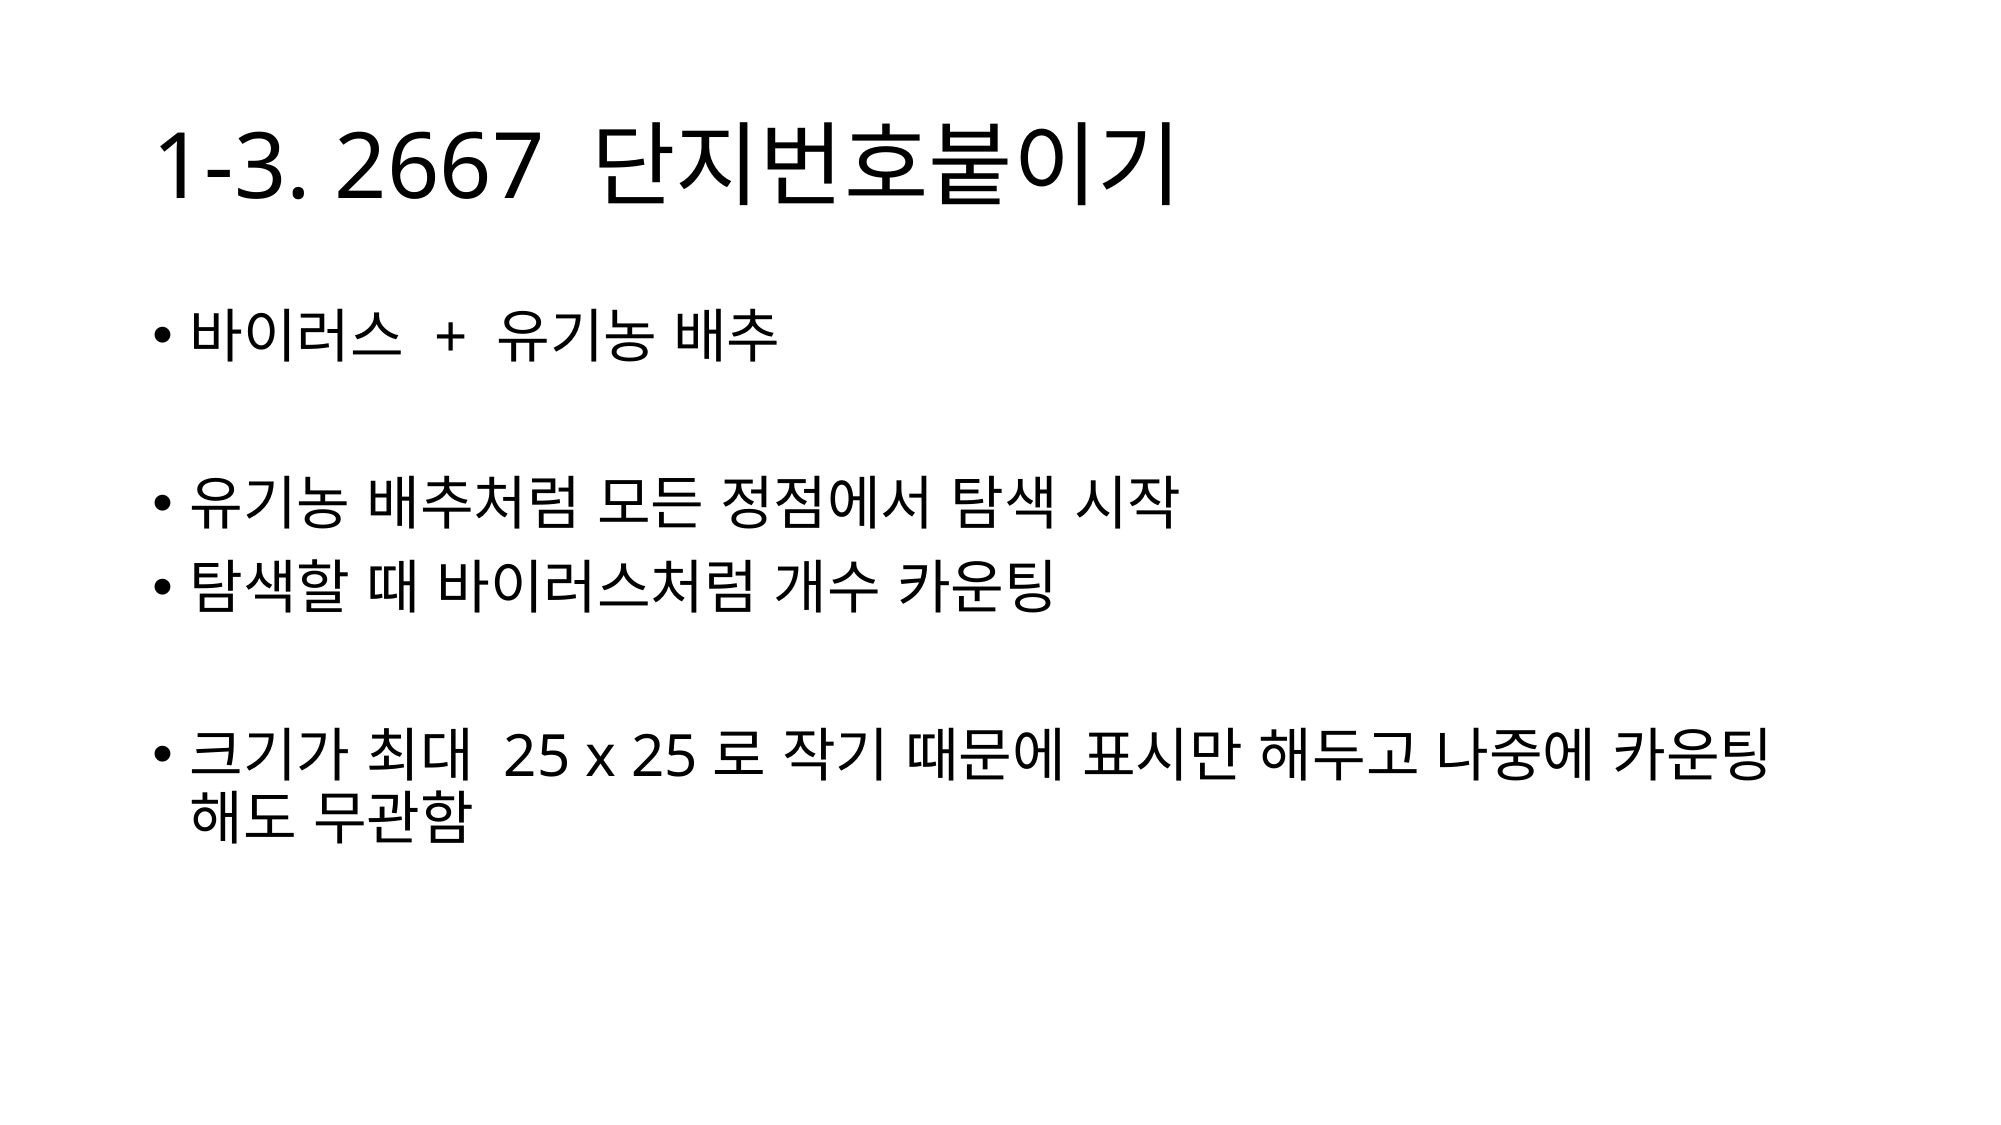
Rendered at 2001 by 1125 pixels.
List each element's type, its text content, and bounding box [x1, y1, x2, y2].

title 1-3. 2667 단지번호붙이기 [137, 59, 1863, 278]
list 바이러스 + 유기농 배추 유기농 배추처럼 모든 정점에서 탐색 시작 탐색할 때 바이러스처럼 개수 카운팅 크기가 최대 25 x 25로 작기 때문에 표시만 해두고 나중에 카운팅 해도 무관함 [137, 299, 1863, 1014]
